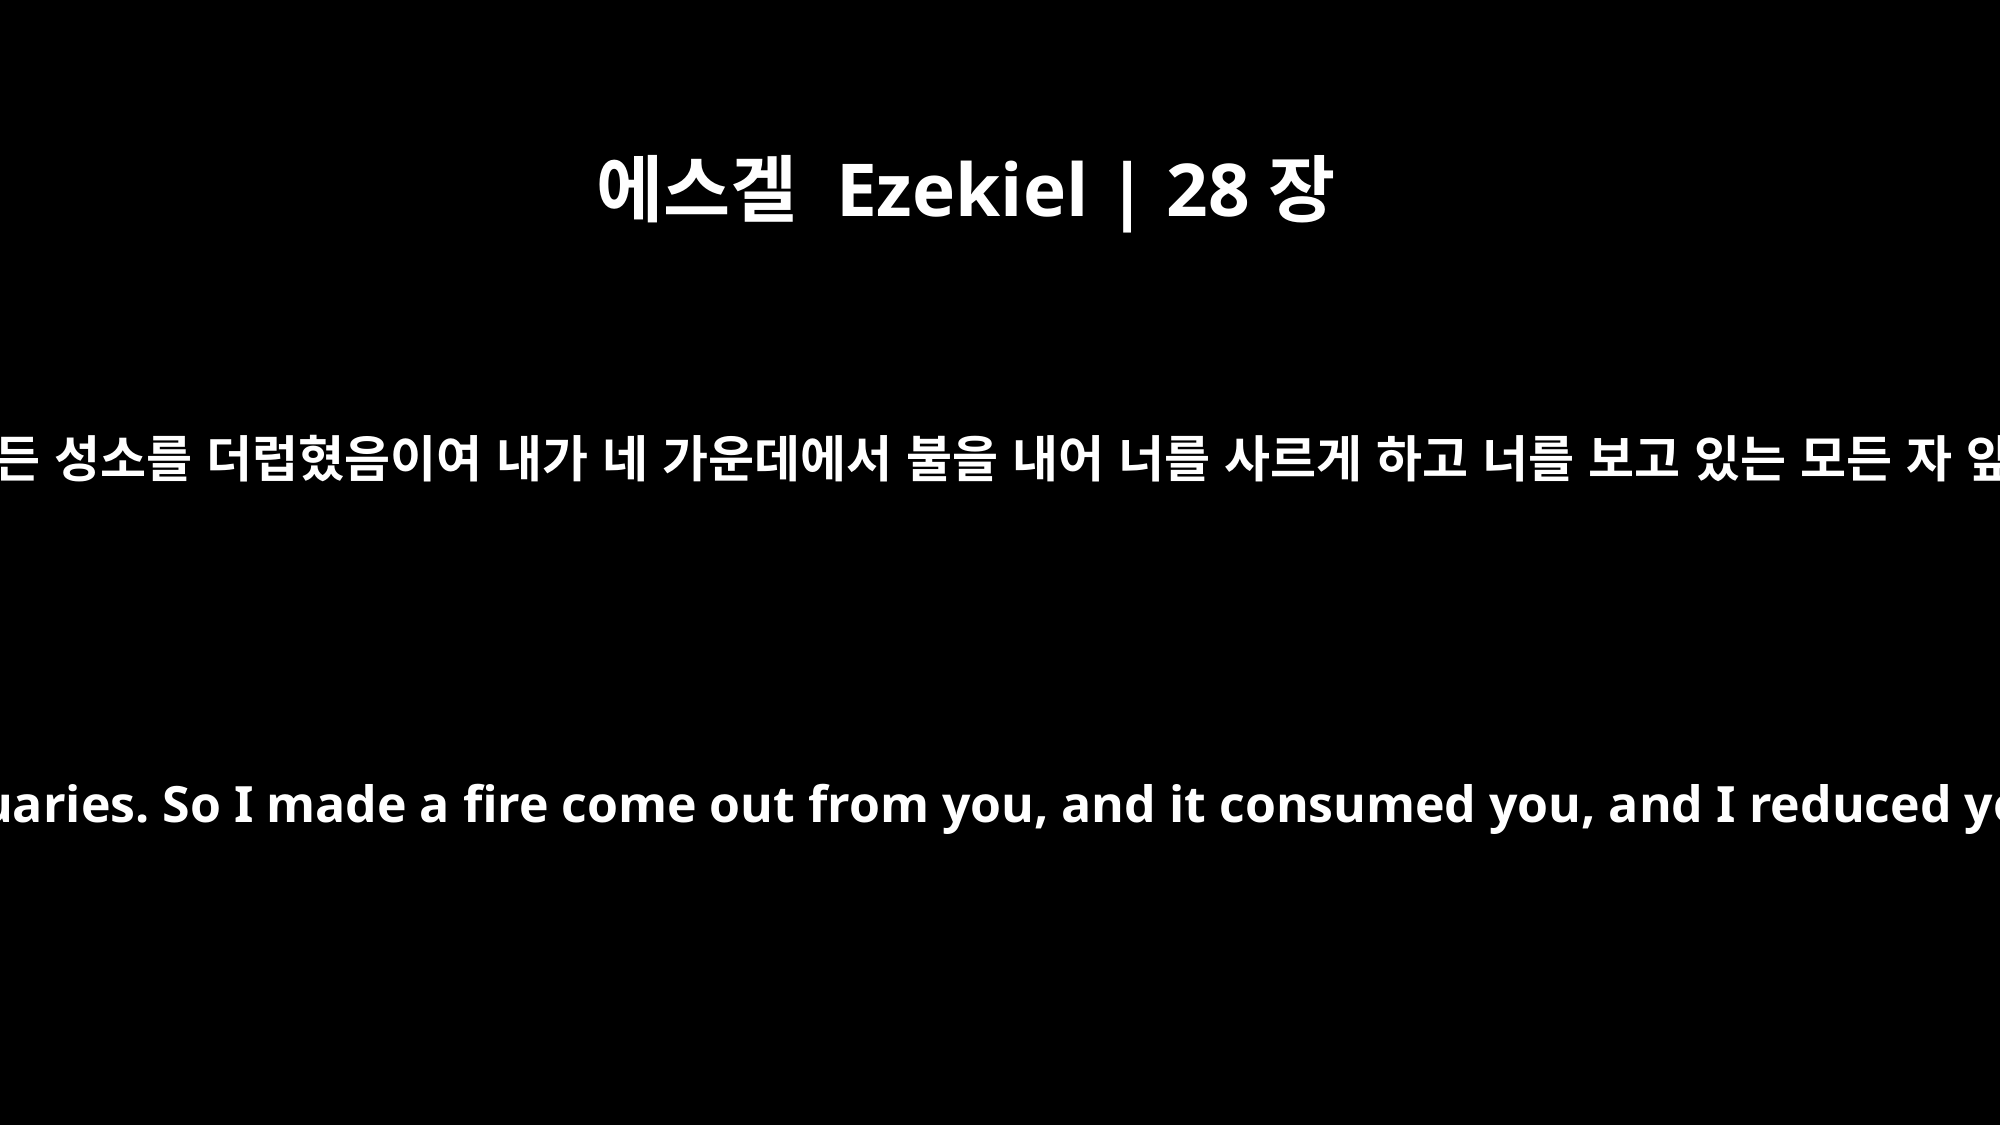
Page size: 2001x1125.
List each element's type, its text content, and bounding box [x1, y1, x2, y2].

text_box 18 네가 죄악이 많고 무역이 불의하므로 네 모든 성소를 더럽혔음이여 내가 네 가운데에서 불을 내어 너를 사르게 하고 너를 보고 있는 모든 자 앞에서 너를 땅 위에 재가 되게 하였도다 [0, 359, 2000, 495]
text_box 에스겔 Ezekiel | 28장 [581, 136, 1351, 239]
text_box By your many sins and dishonest trade you have desecrated your sanctuaries. So I made a fire come out from you, and it consumed you, and I reduced you to ashes on the ground in the sight of all who were watching. [0, 764, 2000, 840]
